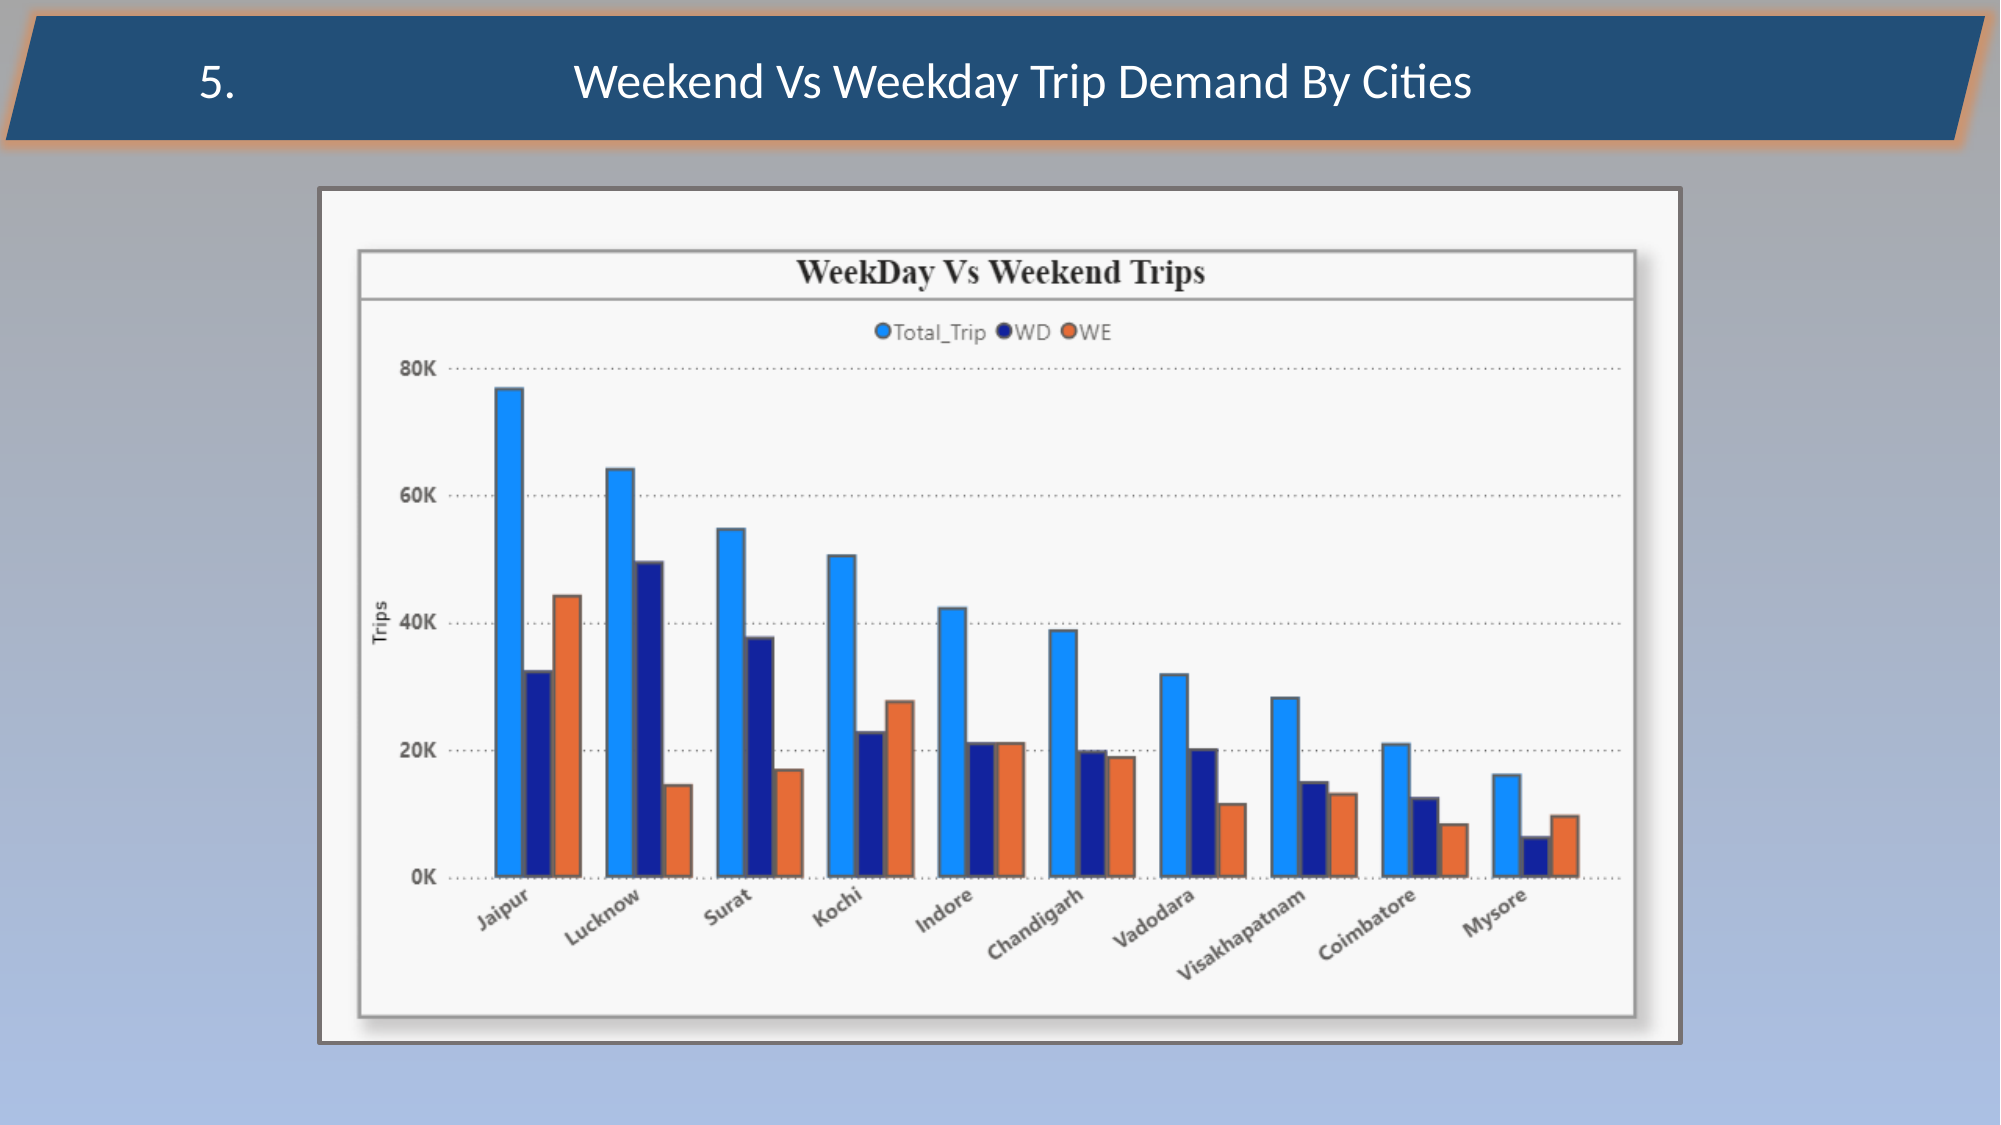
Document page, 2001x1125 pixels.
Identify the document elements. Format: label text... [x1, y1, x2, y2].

text_box 5. Weekend Vs Weekday Trip Demand By Cities [4, 14, 1987, 142]
picture [321, 190, 1679, 1041]
